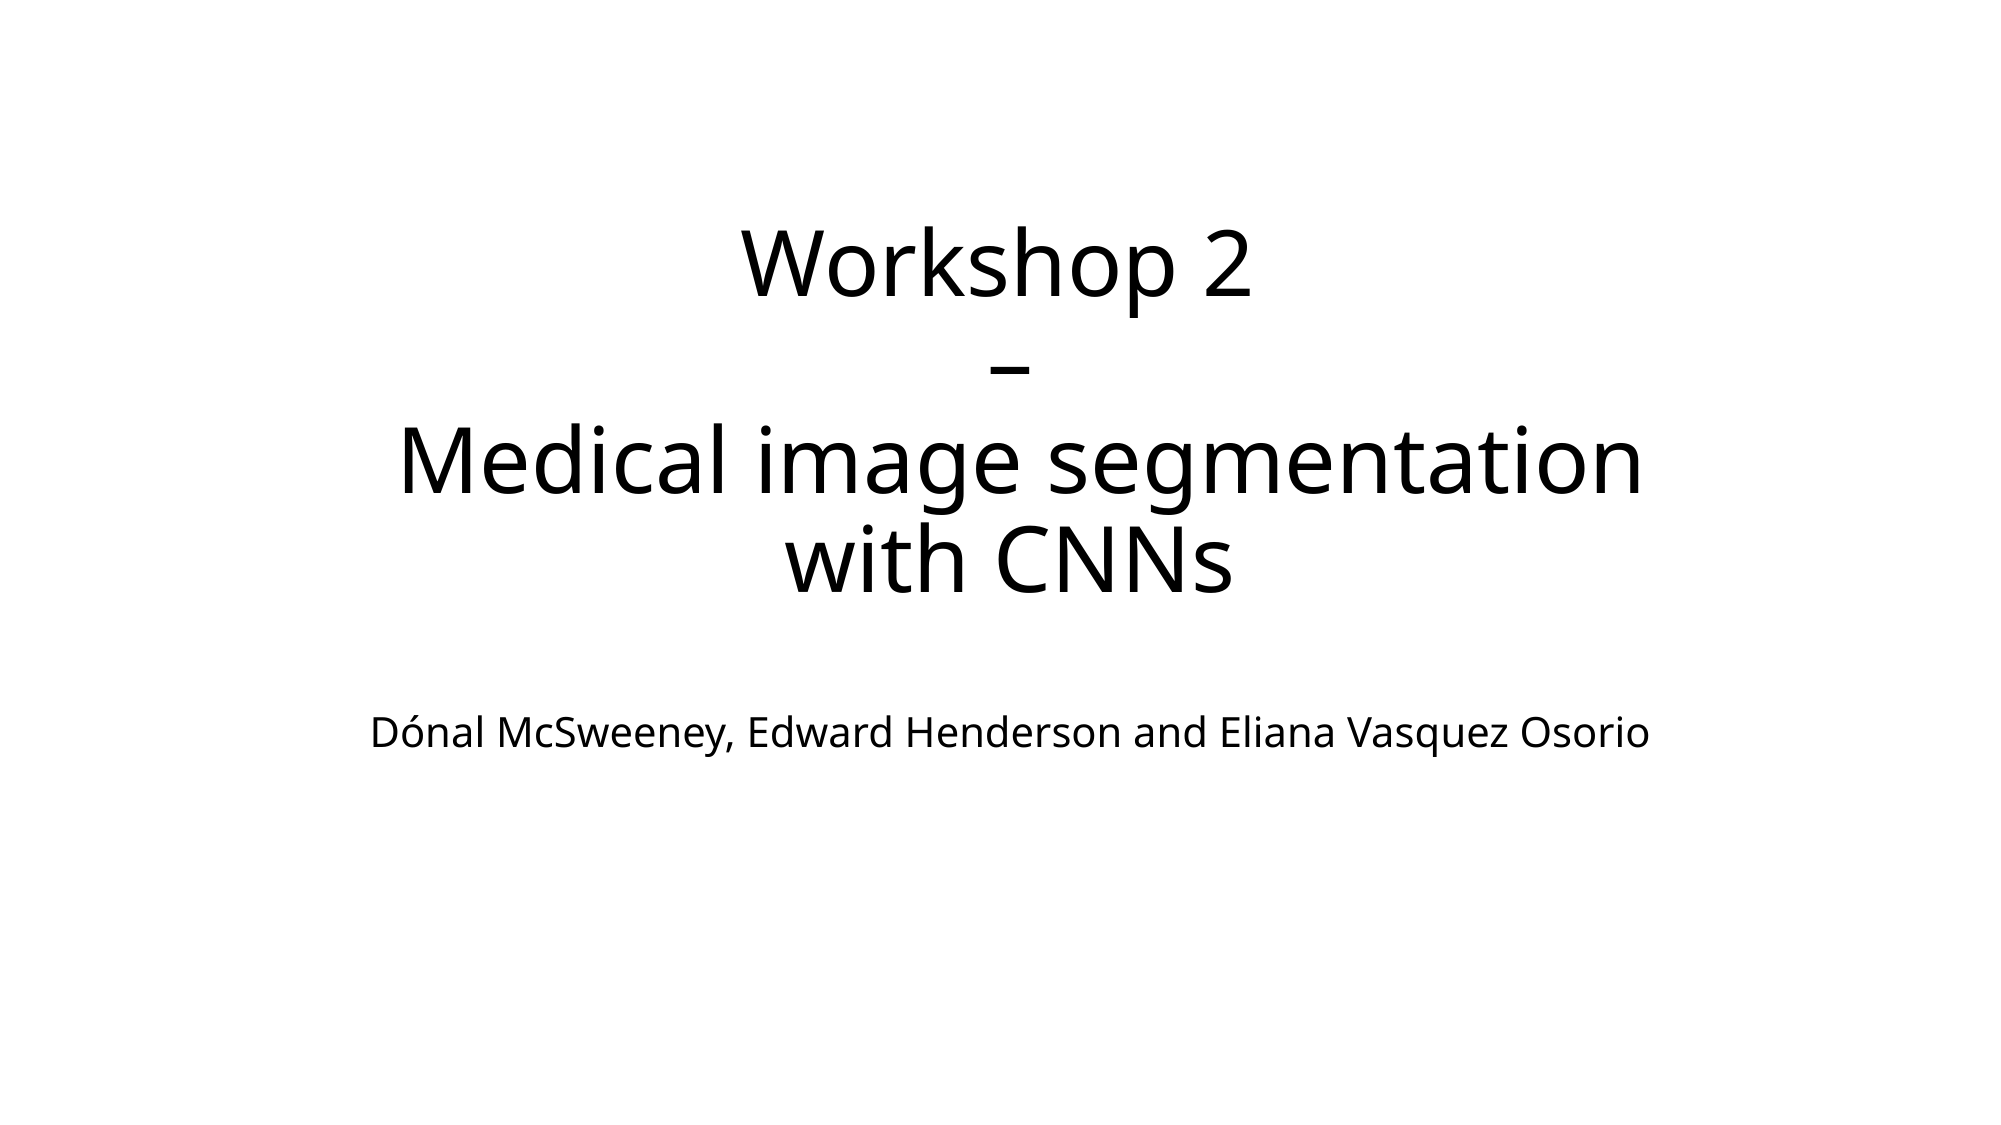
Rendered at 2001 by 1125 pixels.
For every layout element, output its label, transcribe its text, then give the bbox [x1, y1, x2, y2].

title Workshop 2 – Medical image segmentation with CNNs Dónal McSweeney, Edward Henderson and Eliana Vasquez Osorio [260, 320, 1761, 765]
